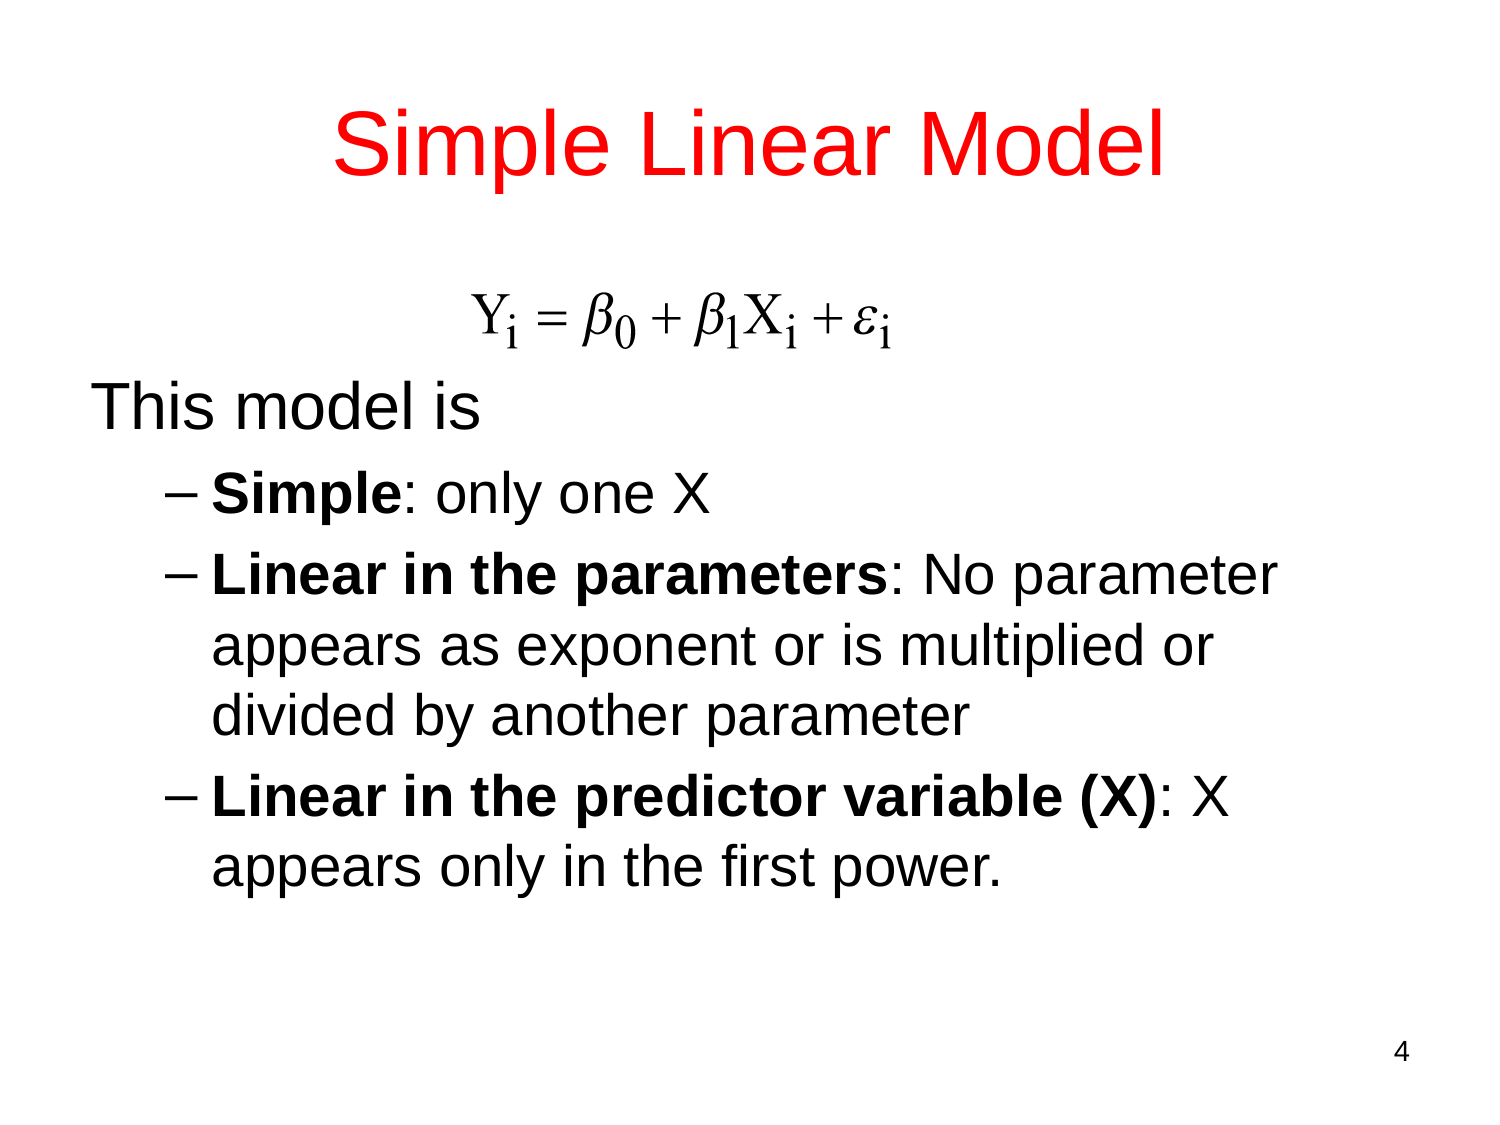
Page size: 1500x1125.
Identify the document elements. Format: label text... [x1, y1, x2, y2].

picture [462, 274, 901, 363]
title Simple Linear Model [75, 45, 1425, 233]
list This model is Simple: only one X Linear in the parameters: No parameter appears as exponent or is multiplied or divided by another parameter Linear in the predictor variable (X): X appears only in the first power. [75, 262, 1425, 1005]
text_box 4 [1074, 1024, 1425, 1103]
